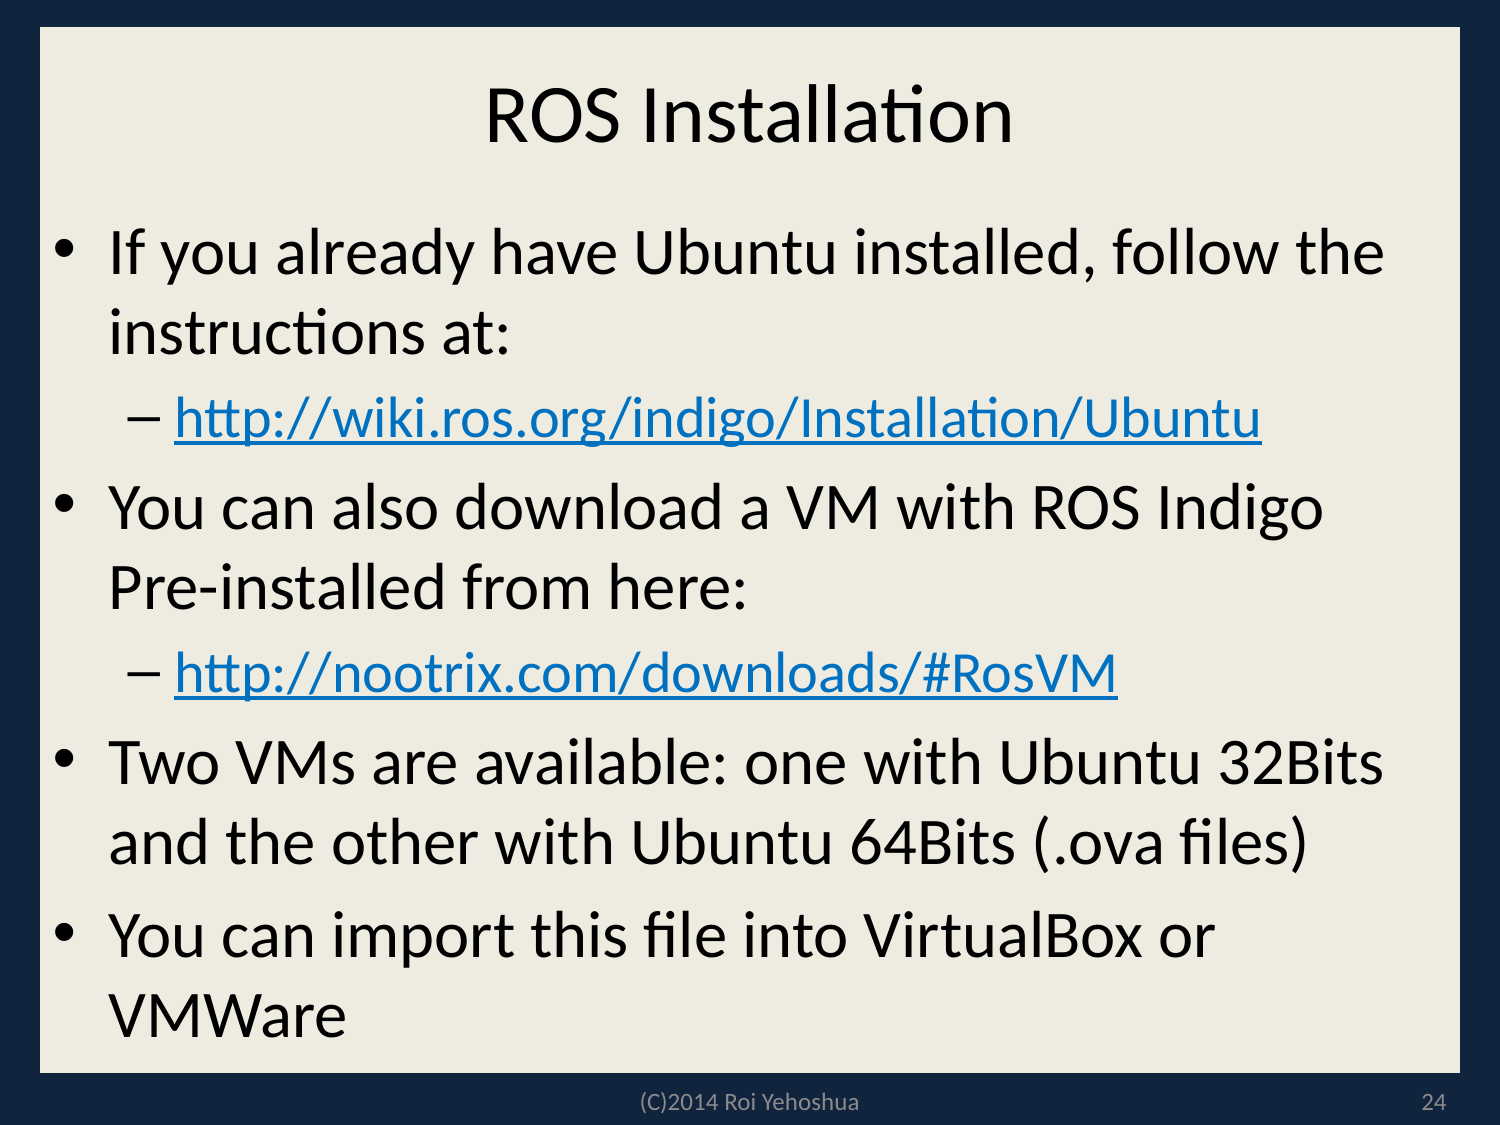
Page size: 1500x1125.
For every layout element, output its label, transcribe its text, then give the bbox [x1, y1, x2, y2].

list If you already have Ubuntu installed, follow the instructions at: http://wiki.ros.org/indigo/Installation/Ubuntu You can also download a VM with ROS Indigo Pre-installed from here: http://nootrix.com/downloads/#RosVM Two VMs are available: one with Ubuntu 32Bits and the other with Ubuntu 64Bits (.ova files) You can import this file into VirtualBox or VMWare [37, 200, 1463, 1080]
title ROS Installation [37, 31, 1463, 188]
footer (C)2014 Roi Yehoshua [512, 1074, 988, 1125]
slide_number 24 [1111, 1074, 1462, 1125]
